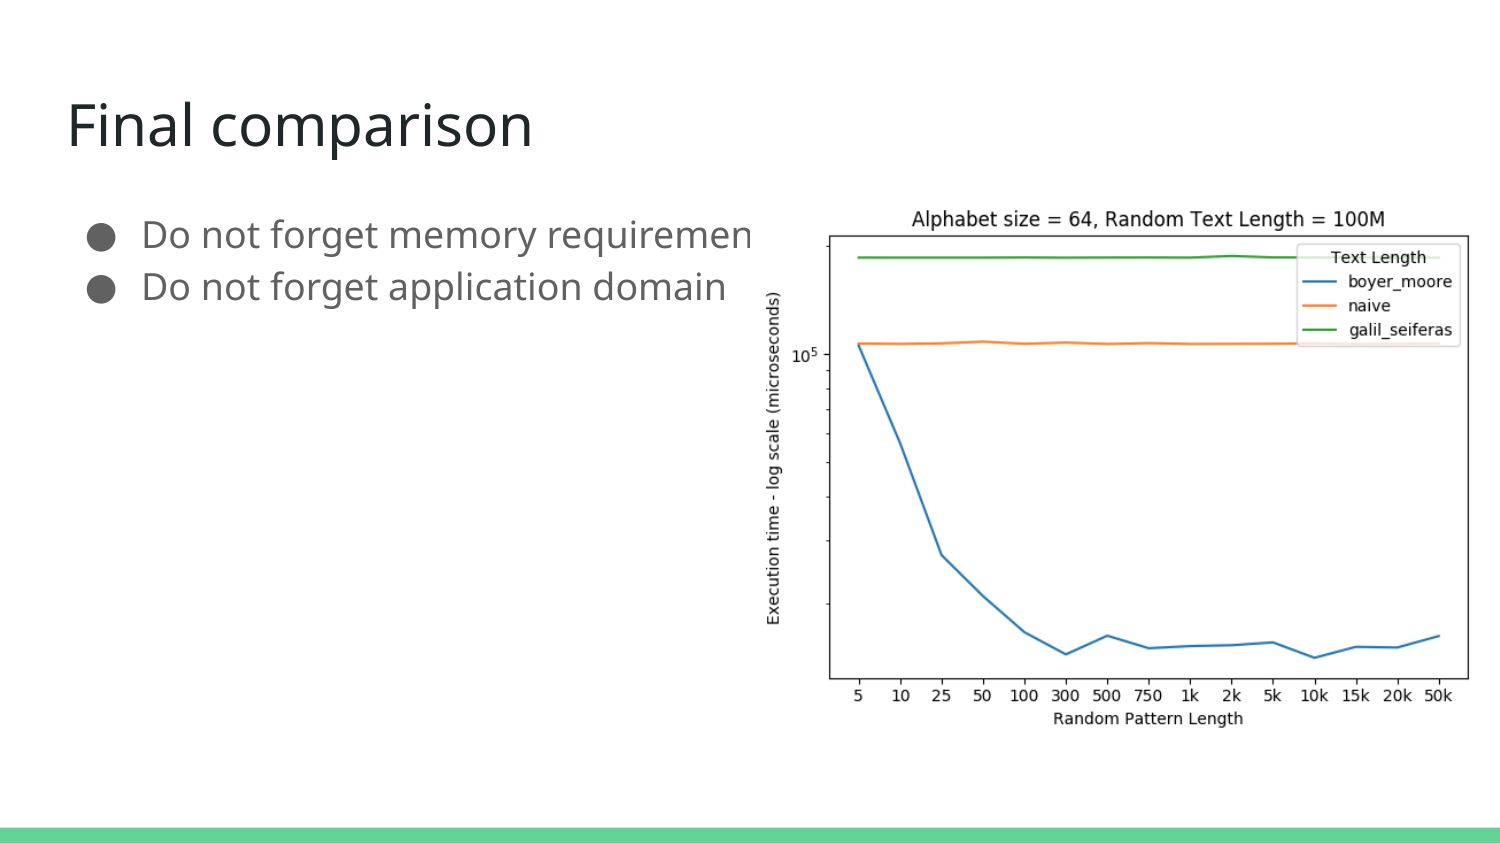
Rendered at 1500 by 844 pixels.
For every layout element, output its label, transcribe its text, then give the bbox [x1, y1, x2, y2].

title Final comparison [51, 72, 1449, 167]
picture [749, 193, 1485, 745]
list Do not forget memory requirements Do not forget application domain [51, 189, 1449, 750]
